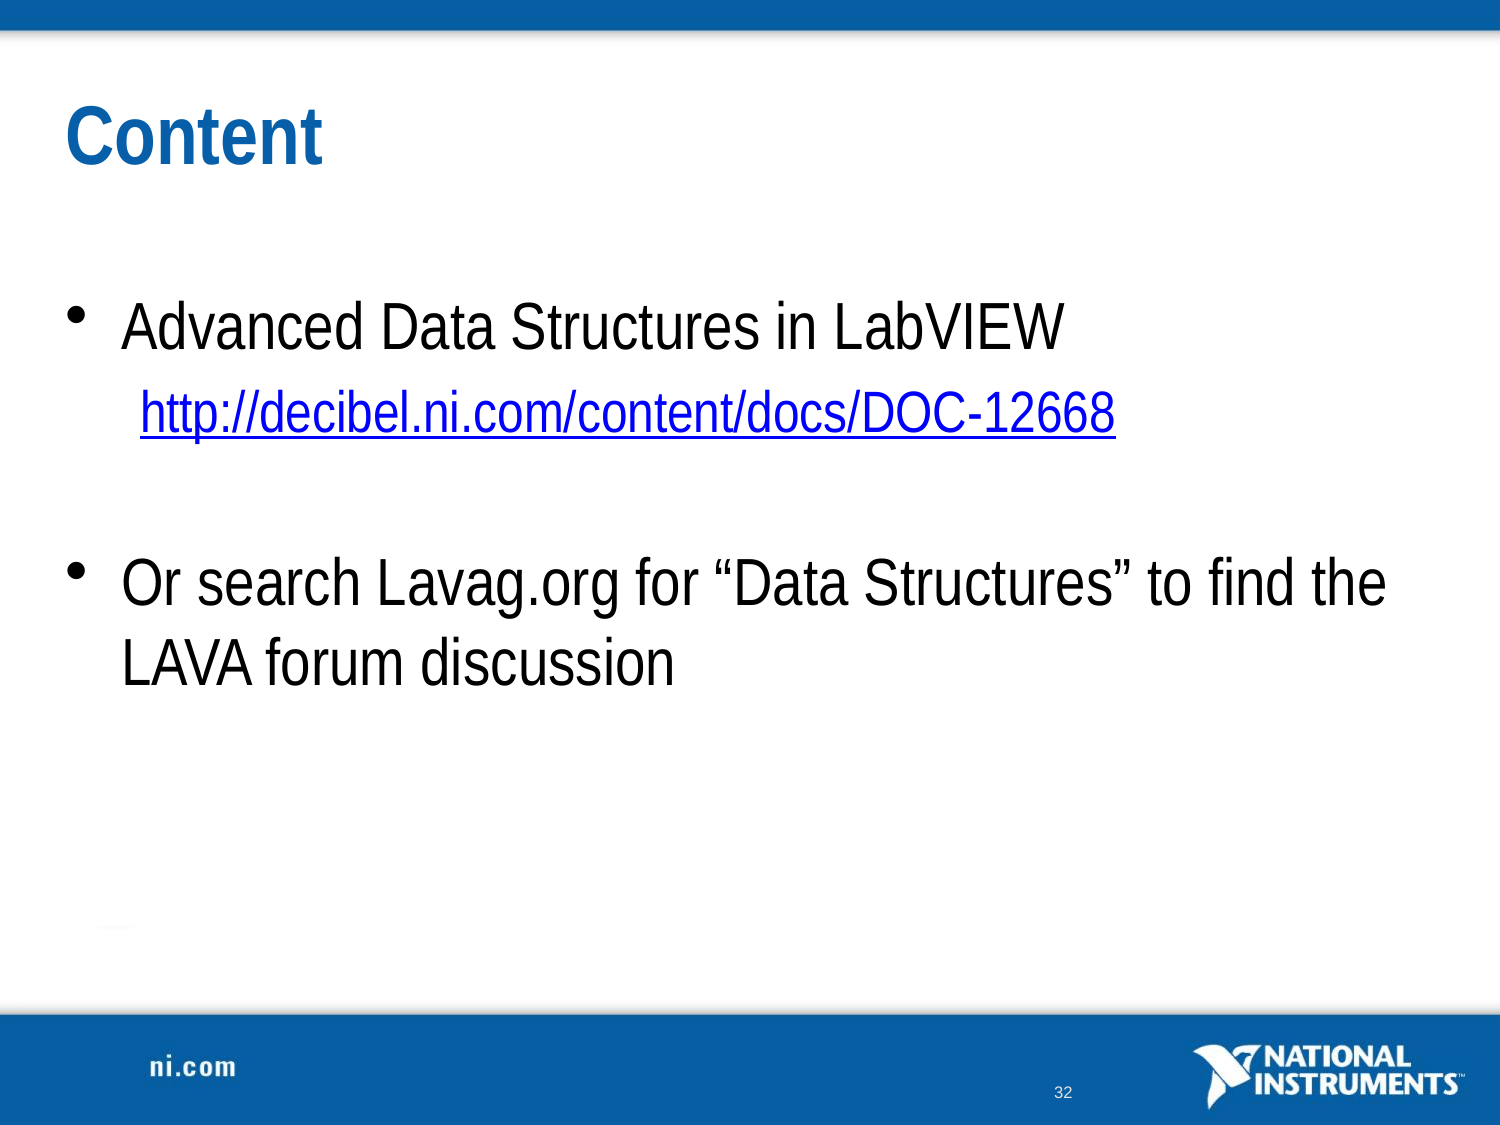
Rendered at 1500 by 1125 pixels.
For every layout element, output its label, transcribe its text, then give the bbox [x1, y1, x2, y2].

title Content [49, 37, 1438, 226]
picture [0, 0, 1500, 1125]
list Advanced Data Structures in LabVIEW http://decibel.ni.com/content/docs/DOC-12668 Or search Lavag.org for “Data Structures” to find the LAVA forum discussion [49, 274, 1438, 963]
